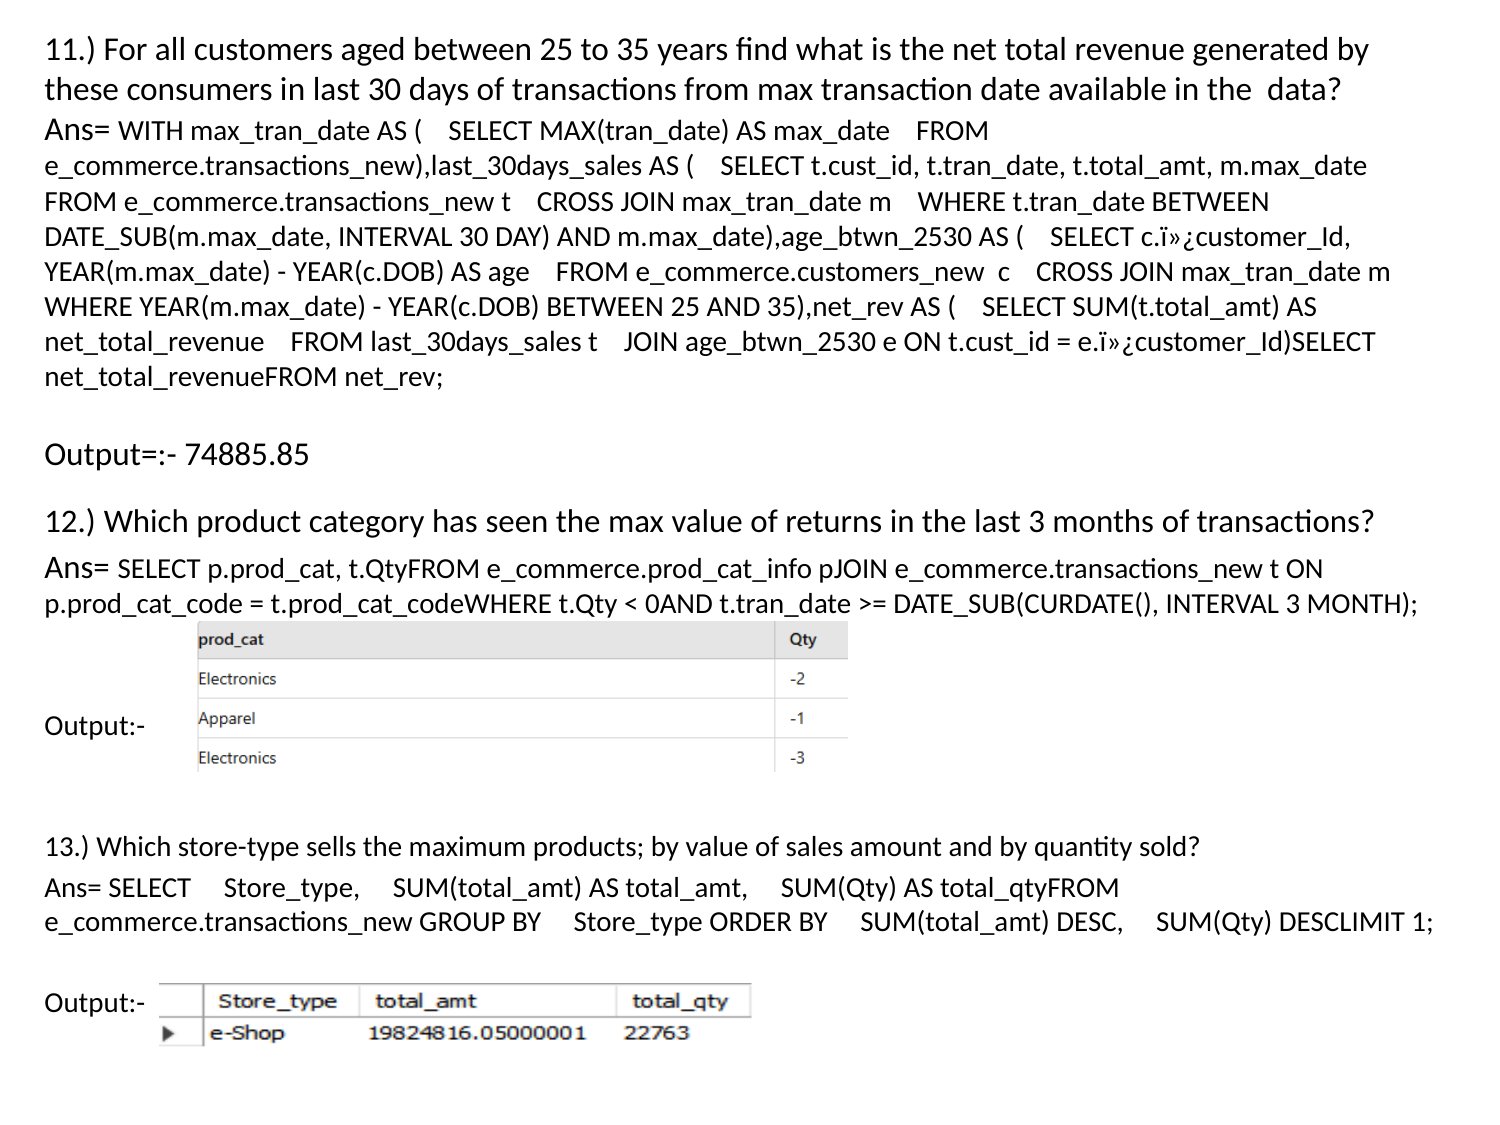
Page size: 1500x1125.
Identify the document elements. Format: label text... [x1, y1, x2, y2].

picture [159, 983, 774, 1060]
subtitle 12.) Which product category has seen the max value of returns in the last 3 months of transactions? Ans= SELECT p.prod_cat, t.QtyFROM e_commerce.prod_cat_info pJOIN e_commerce.transactions_new t ON p.prod_cat_code = t.prod_cat_codeWHERE t.Qty < 0AND t.tran_date >= DATE_SUB(CURDATE(), INTERVAL 3 MONTH); Output:- 13.) Which store-type sells the maximum products; by value of sales amount and by quantity sold? Ans= SELECT Store_type, SUM(total_amt) AS total_amt, SUM(Qty) AS total_qtyFROM e_commerce.transactions_new GROUP BY Store_type ORDER BY SUM(total_amt) DESC, SUM(Qty) DESCLIMIT 1; Output:- [29, 491, 1459, 1059]
title 11.) For all customers aged between 25 to 35 years find what is the net total revenue generated by these consumers in last 30 days of transactions from max transaction date available in the data? Ans= WITH max_tran_date AS ( SELECT MAX(tran_date) AS max_date FROM e_commerce.transactions_new),last_30days_sales AS ( SELECT t.cust_id, t.tran_date, t.total_amt, m.max_date FROM e_commerce.transactions_new t CROSS JOIN max_tran_date m WHERE t.tran_date BETWEEN DATE_SUB(m.max_date, INTERVAL 30 DAY) AND m.max_date),age_btwn_2530 AS ( SELECT c.ï»¿customer_Id, YEAR(m.max_date) - YEAR(c.DOB) AS age FROM e_commerce.customers_new c CROSS JOIN max_tran_date m WHERE YEAR(m.max_date) - YEAR(c.DOB) BETWEEN 25 AND 35),net_rev AS ( SELECT SUM(t.total_amt) AS net_total_revenue FROM last_30days_sales t JOIN age_btwn_2530 e ON t.cust_id = e.ï»¿customer_Id)SELECT net_total_revenueFROM net_rev; Output=:- 74885.85 [29, 19, 1447, 480]
picture [194, 621, 849, 772]
